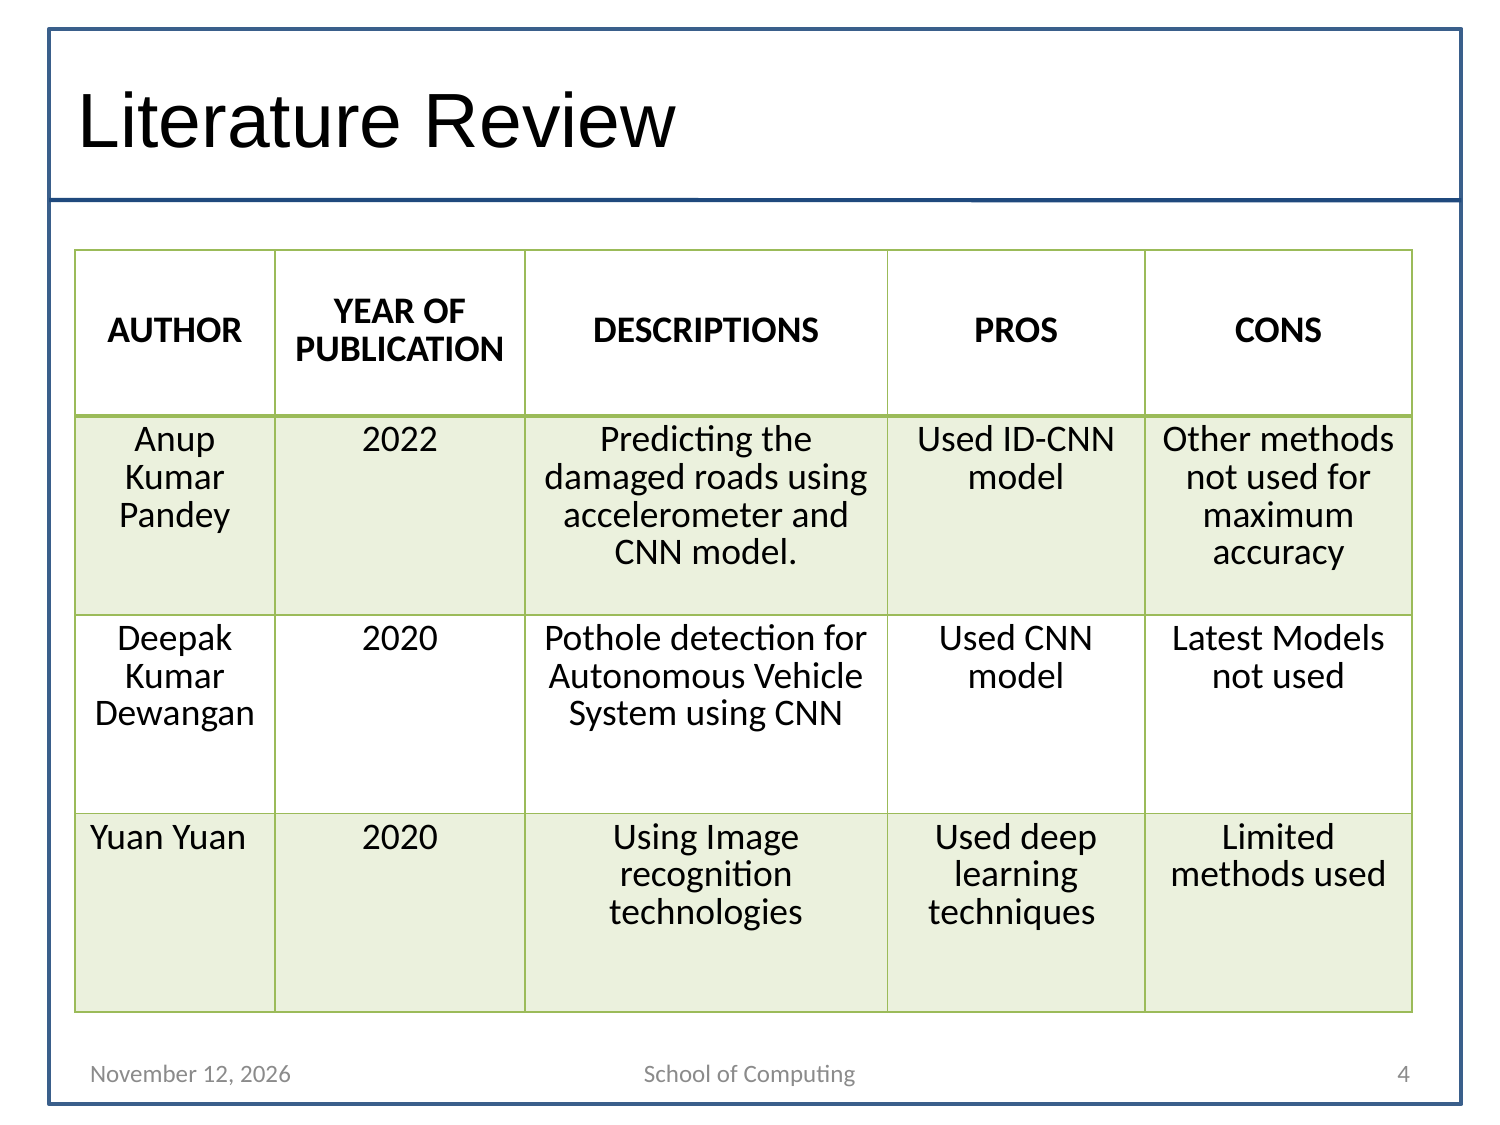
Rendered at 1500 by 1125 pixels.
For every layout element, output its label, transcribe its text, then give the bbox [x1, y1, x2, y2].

footer School of Computing [512, 1042, 988, 1103]
table_cell Used CNN model [888, 616, 1144, 813]
table_cell Other methods not used for maximum accuracy [1146, 418, 1411, 614]
table_cell Latest Models not used [1146, 616, 1411, 813]
table_cell Yuan Yuan [76, 814, 274, 1011]
table_header CONS [1146, 251, 1411, 414]
table_header PROS [888, 251, 1144, 414]
table_cell 2020 [276, 814, 524, 1011]
table_cell Pothole detection for Autonomous Vehicle System using CNN [526, 616, 887, 813]
table_cell Predicting the damaged roads using accelerometer and CNN model. [526, 418, 887, 614]
slide_number 4 [1074, 1042, 1425, 1103]
table_cell Limited methods used [1146, 814, 1411, 1011]
table_header DESCRIPTIONS [526, 251, 887, 414]
table_cell 2022 [276, 418, 524, 614]
title Literature Review [62, 62, 1413, 170]
table_cell Anup Kumar Pandey [76, 418, 274, 614]
table_cell Using Image recognition technologies [526, 814, 887, 1011]
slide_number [75, 1042, 425, 1103]
table_cell Used deep learning techniques [888, 814, 1144, 1011]
table_cell Deepak Kumar Dewangan [76, 616, 274, 813]
table_header AUTHOR [76, 251, 274, 414]
table_cell Used ID-CNN model [888, 418, 1144, 614]
table_header YEAR OF PUBLICATION [276, 251, 524, 414]
table_cell 2020 [276, 616, 524, 813]
